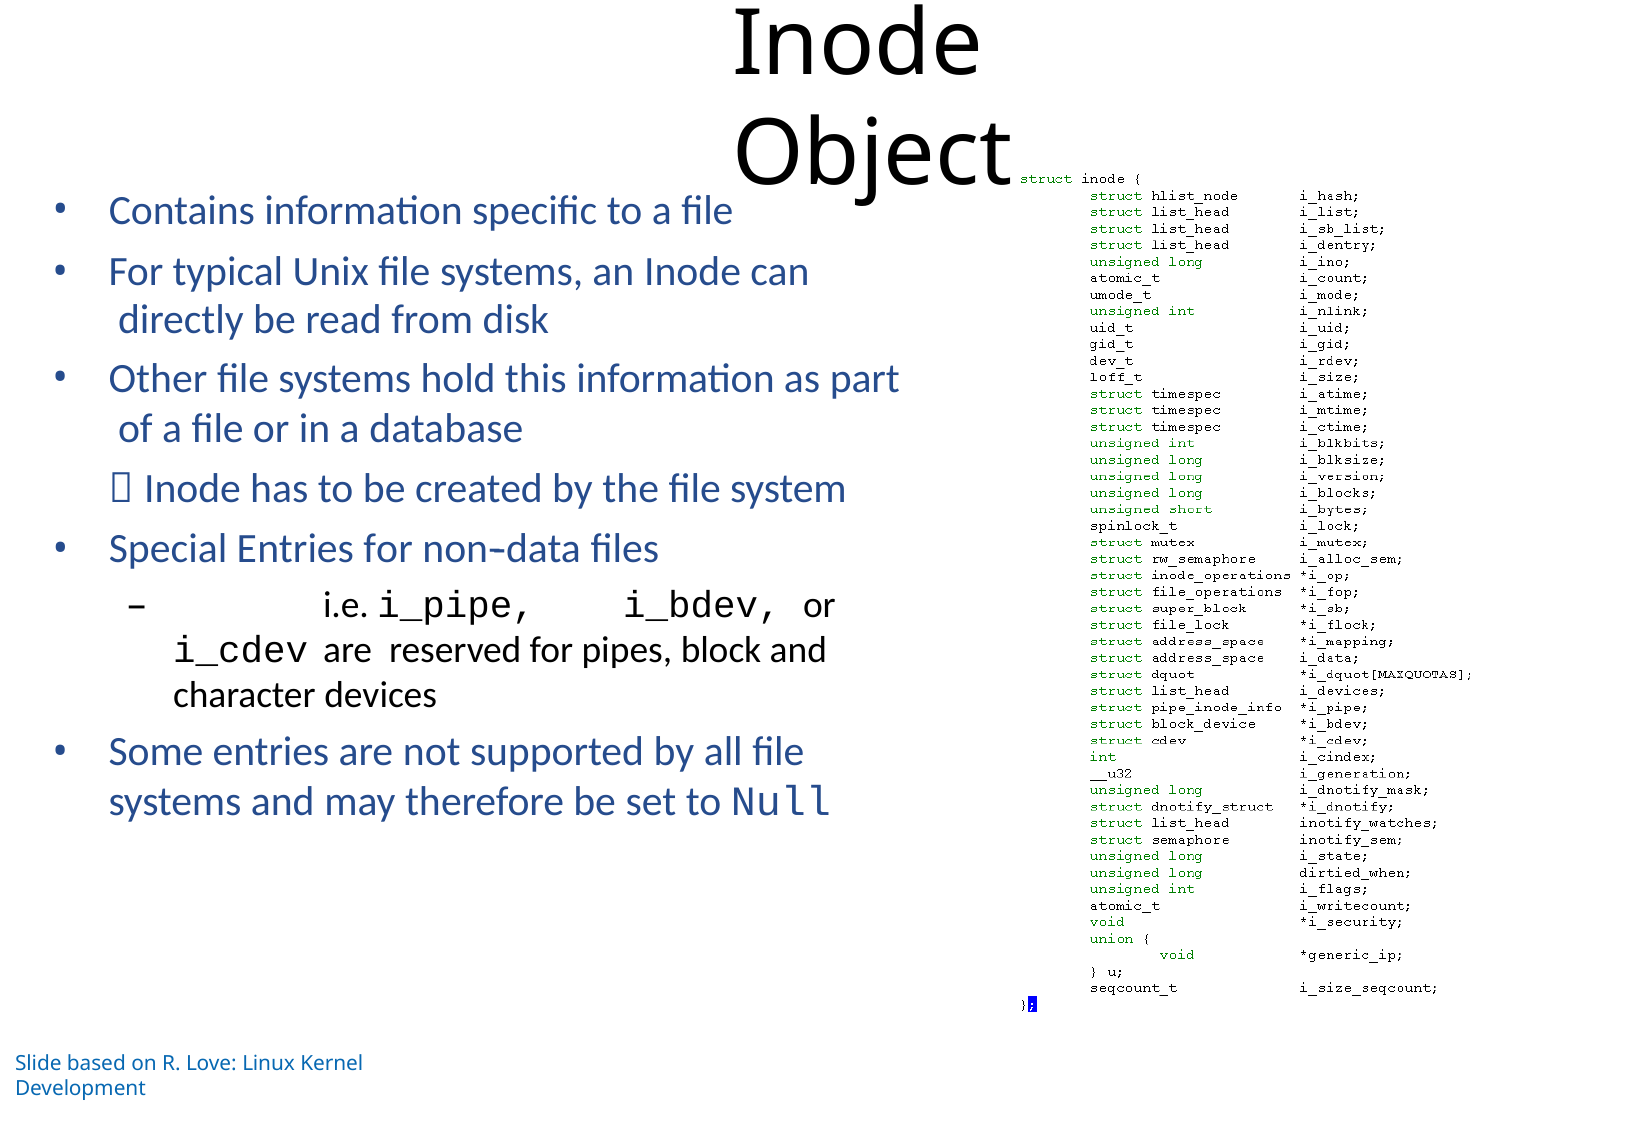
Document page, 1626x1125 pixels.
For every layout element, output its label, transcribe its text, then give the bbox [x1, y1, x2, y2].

text_box Slide based on R. Love: Linux Kernel Development [12, 1049, 489, 1100]
picture [1021, 173, 1470, 1012]
title Inode Object [729, 0, 1215, 203]
text_box Contains information specific to a file For typical Unix file systems, an Inode can directly be read from disk Other file systems hold this information as part of a file or in a database  Inode has to be created by the file system Special Entries for non-­‐data files – i.e. i_pipe, i_bdev, or i_cdev are reserved for pipes, block and character devices Some entries are not supported by all file systems and may therefore be set to Null [50, 170, 909, 824]
